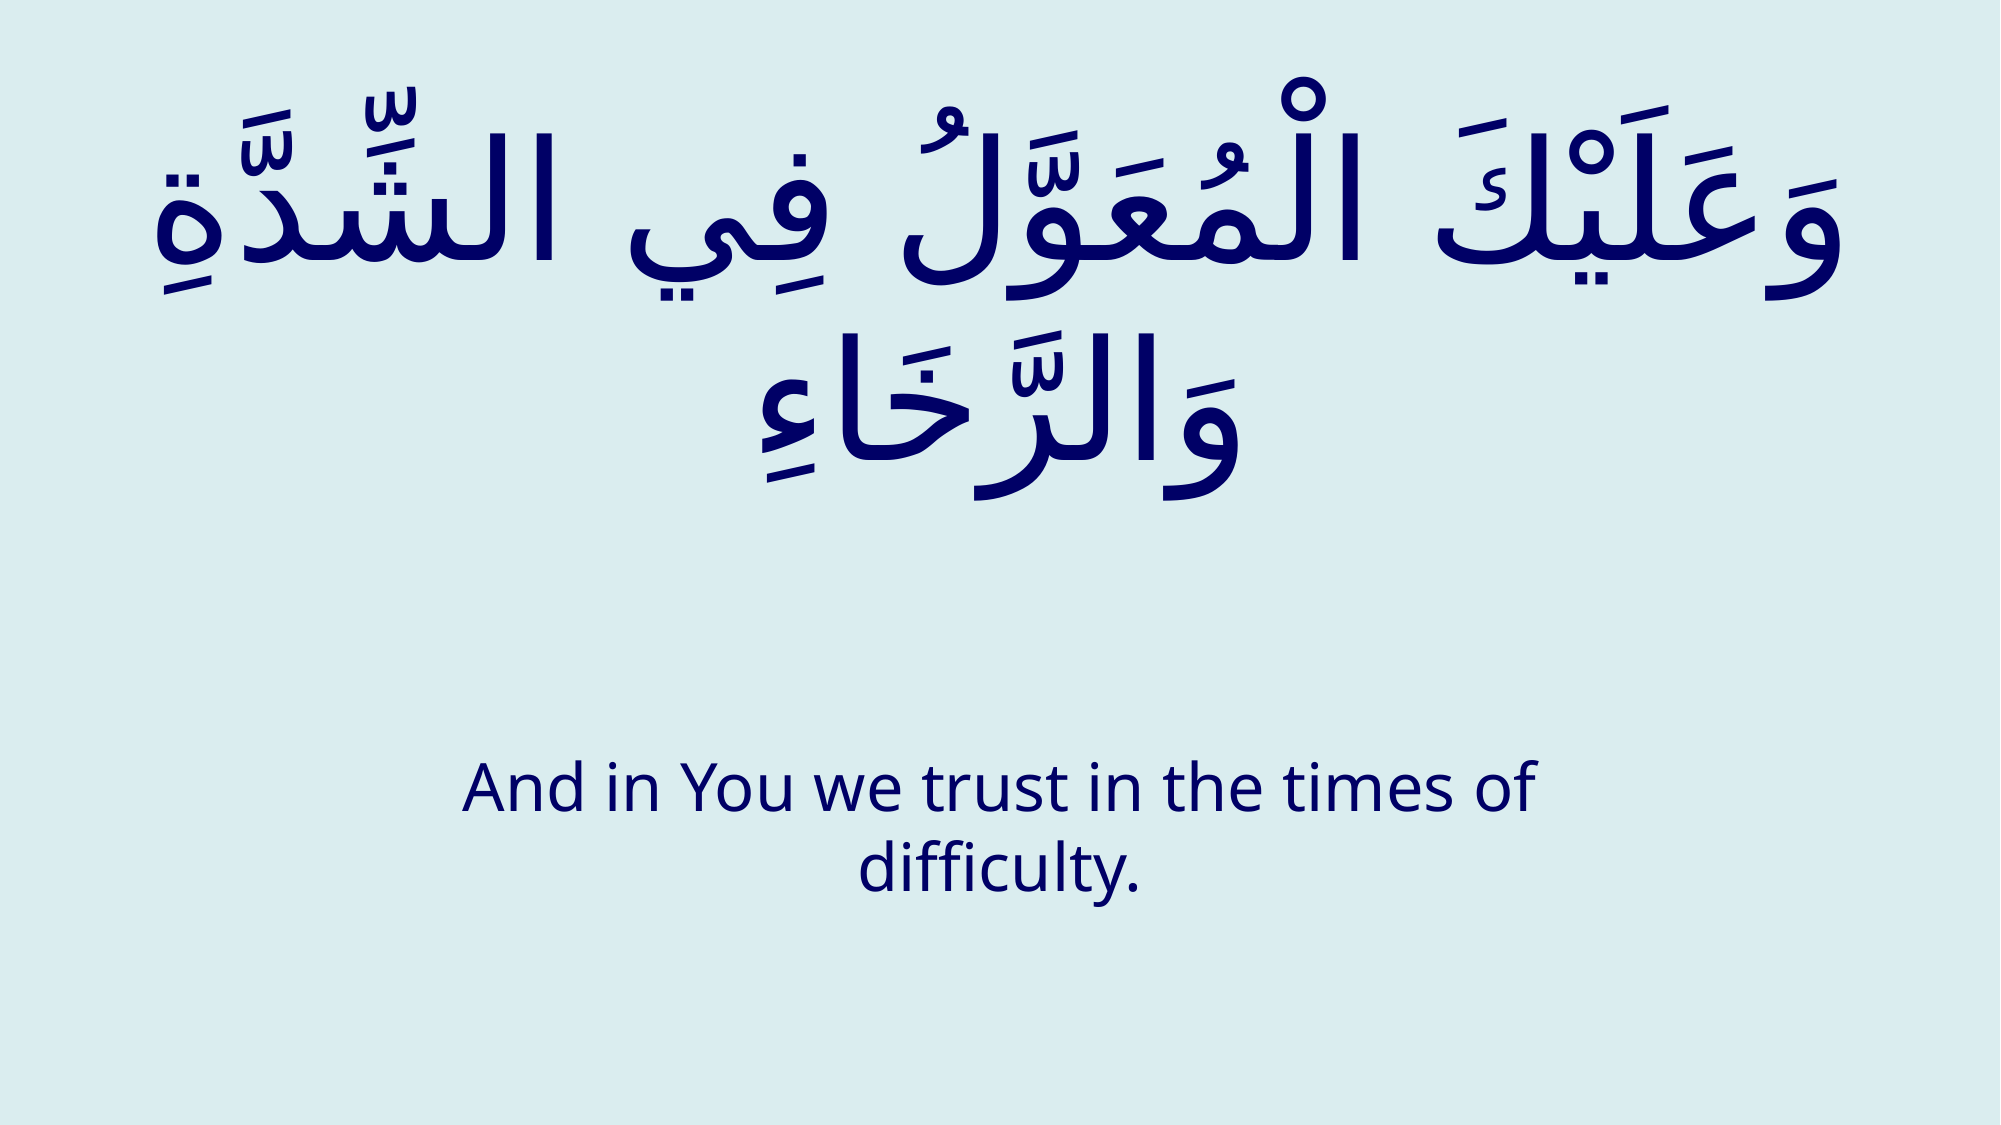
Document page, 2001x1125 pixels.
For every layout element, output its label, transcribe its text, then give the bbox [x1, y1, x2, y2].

title وَعَلَيْكَ الْمُعَوَّلُ فِي الشِّدَّةِ وَالرَّخَاءِ [0, 200, 2000, 388]
list And in You we trust in the times of difficulty. [356, 737, 1644, 1050]
